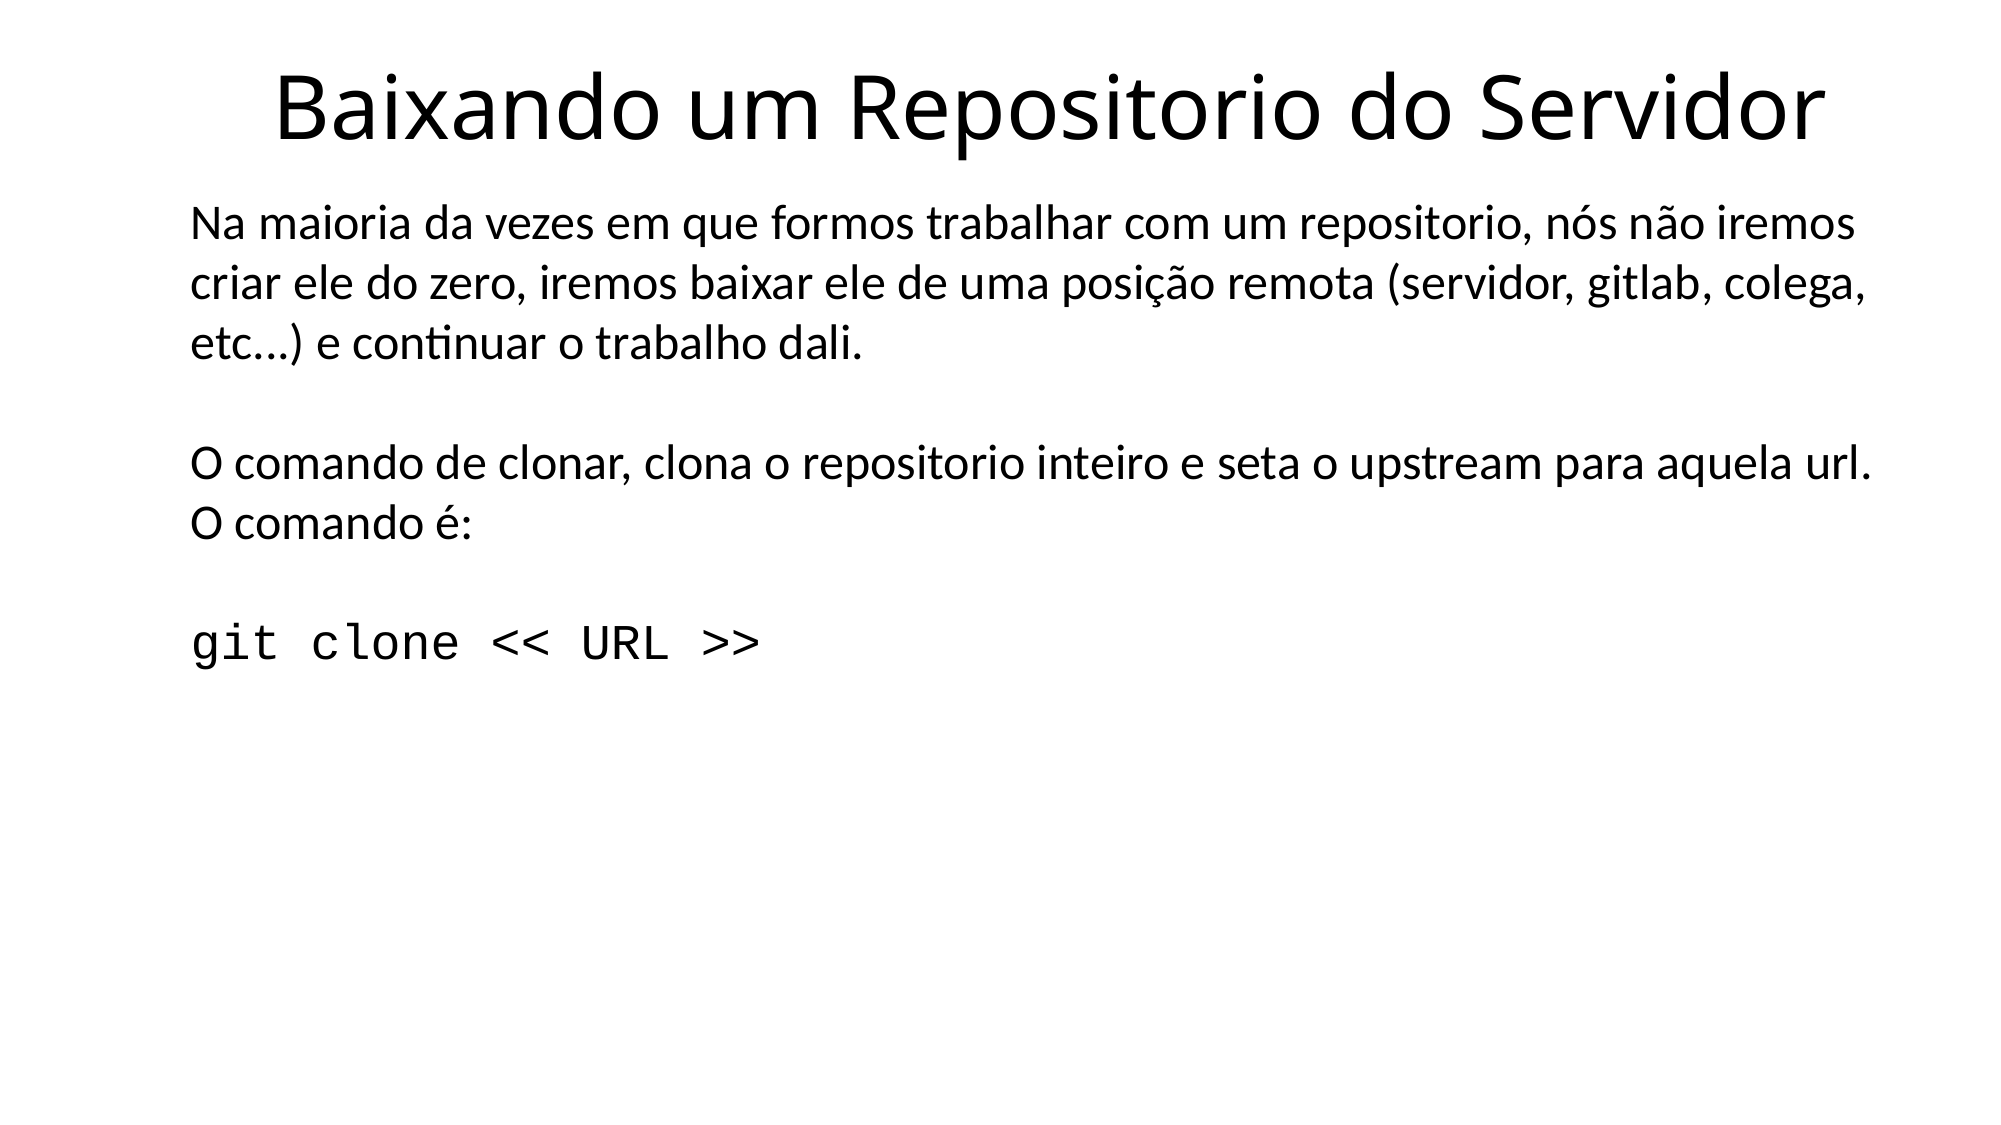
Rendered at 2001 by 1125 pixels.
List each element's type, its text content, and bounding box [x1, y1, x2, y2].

title Baixando um Repositorio do Servidor [175, 11, 1925, 167]
text_box Na maioria da vezes em que formos trabalhar com um repositorio, nós não iremos criar ele do zero, iremos baixar ele de uma posição remota (servidor, gitlab, colega, etc...) e continuar o trabalho dali. O comando de clonar, clona o repositorio inteiro e seta o upstream para aquela url. O comando é: git clone << URL >> [175, 182, 1911, 678]
